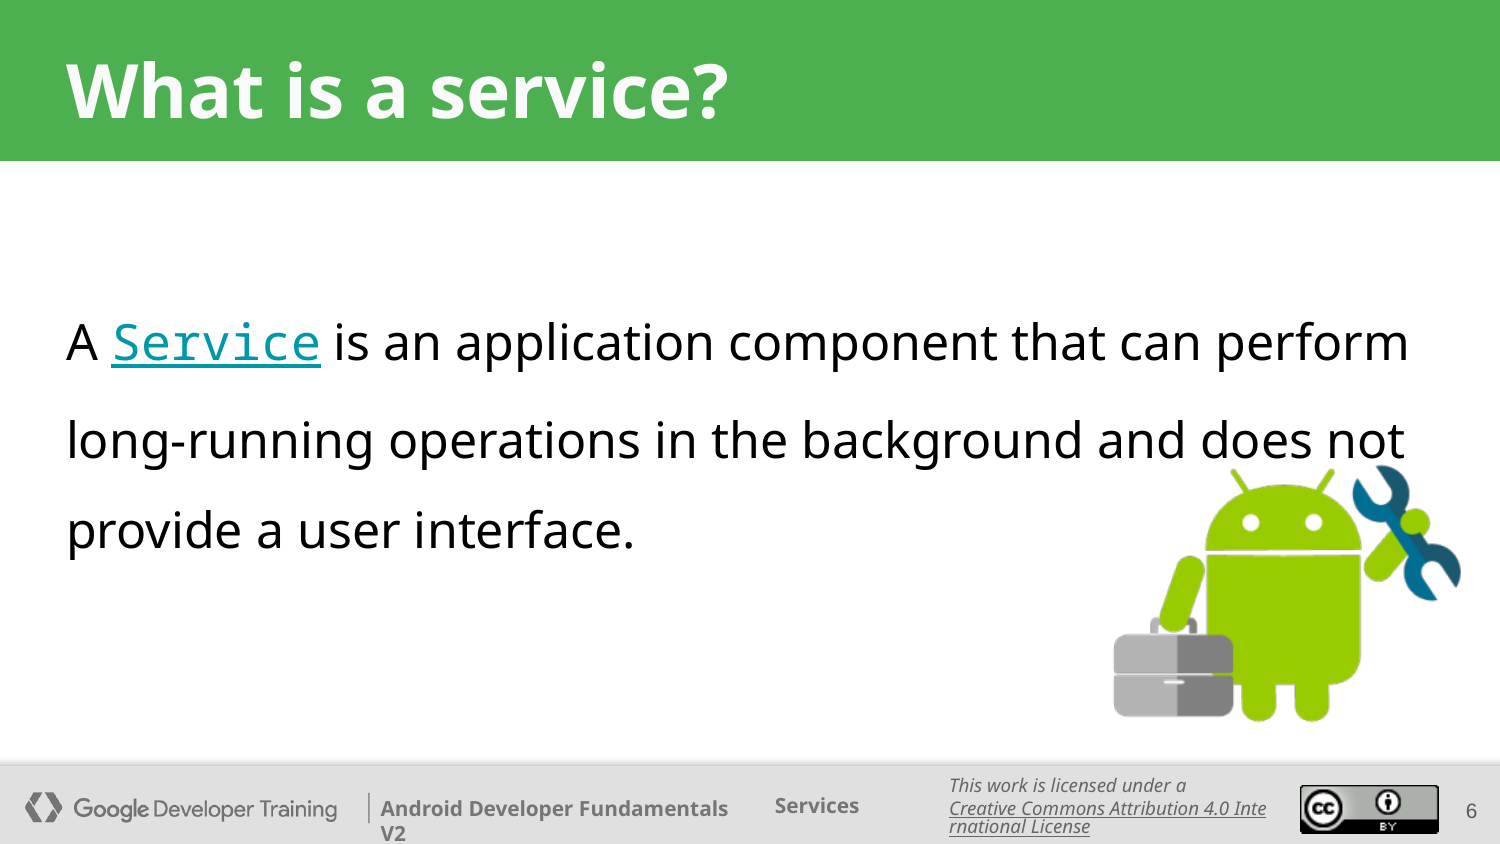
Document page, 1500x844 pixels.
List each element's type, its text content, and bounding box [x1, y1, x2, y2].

title What is a service? [51, 28, 1449, 122]
slide_number ‹#› [1402, 777, 1493, 842]
picture [0, 161, 1500, 844]
subtitle A Service is an application component that can perform long-running operations in the background and does not provide a user interface. [51, 261, 1449, 651]
